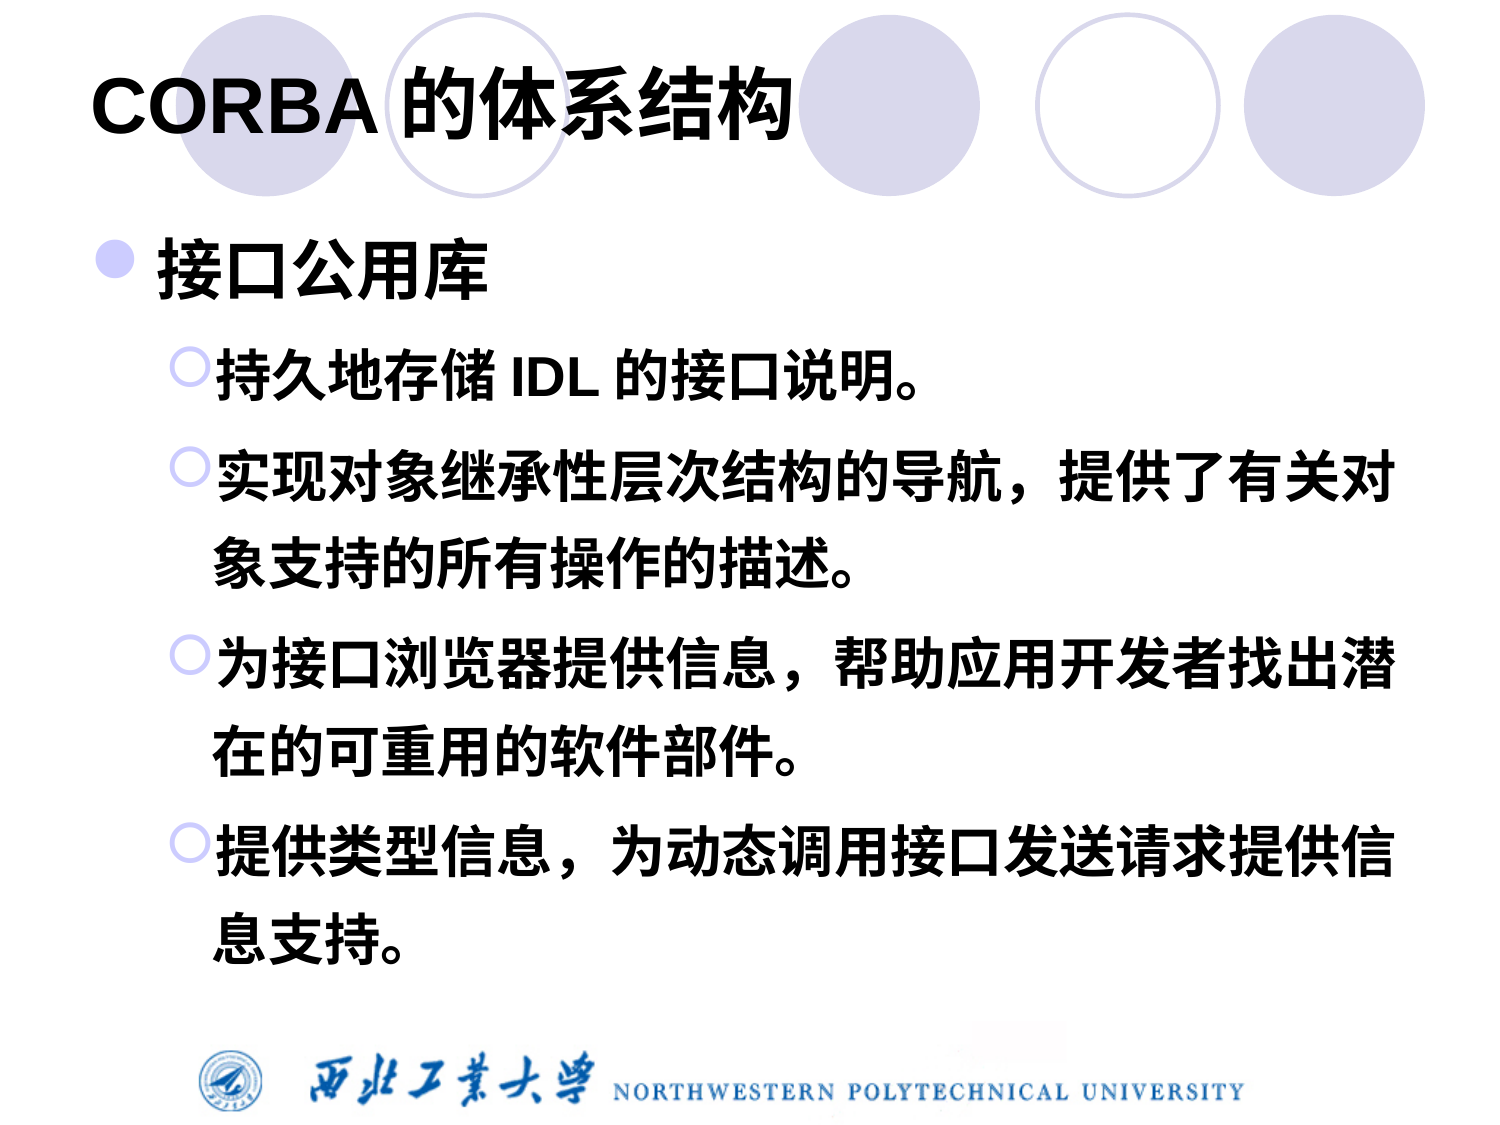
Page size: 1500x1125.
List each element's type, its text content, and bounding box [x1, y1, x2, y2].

picture [0, 1021, 1500, 1125]
title CORBA的体系结构 [75, 19, 1425, 185]
list 接口公用库 持久地存储IDL的接口说明。 实现对象继承性层次结构的导航，提供了有关对象支持的所有操作的描述。 为接口浏览器提供信息，帮助应用开发者找出潜在的可重用的软件部件。 提供类型信息，为动态调用接口发送请求提供信息支持。 [75, 196, 1425, 1035]
